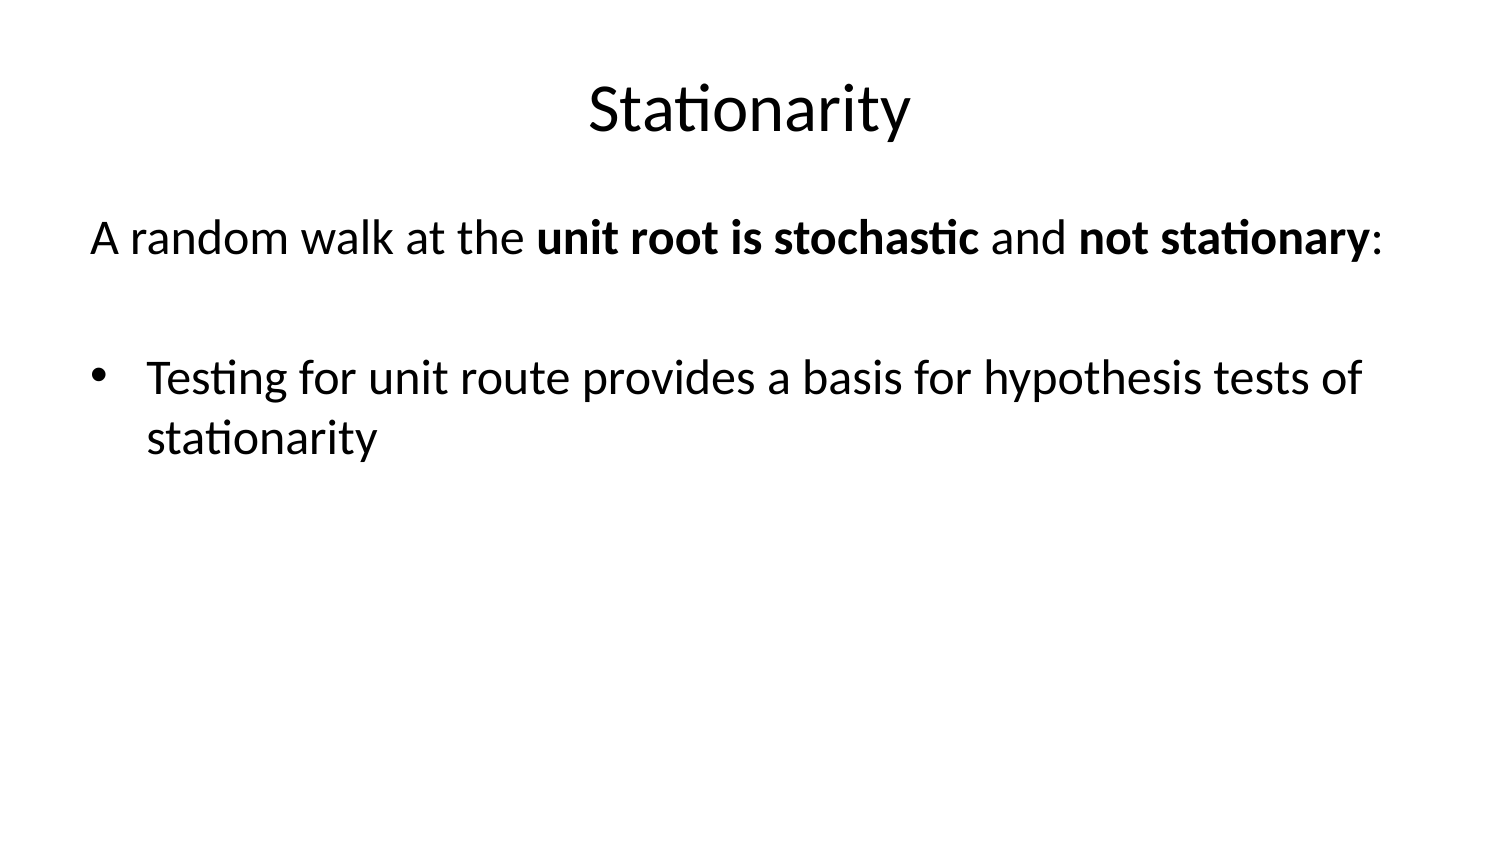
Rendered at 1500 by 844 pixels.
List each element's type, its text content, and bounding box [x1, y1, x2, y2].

title Stationarity [75, 33, 1425, 175]
